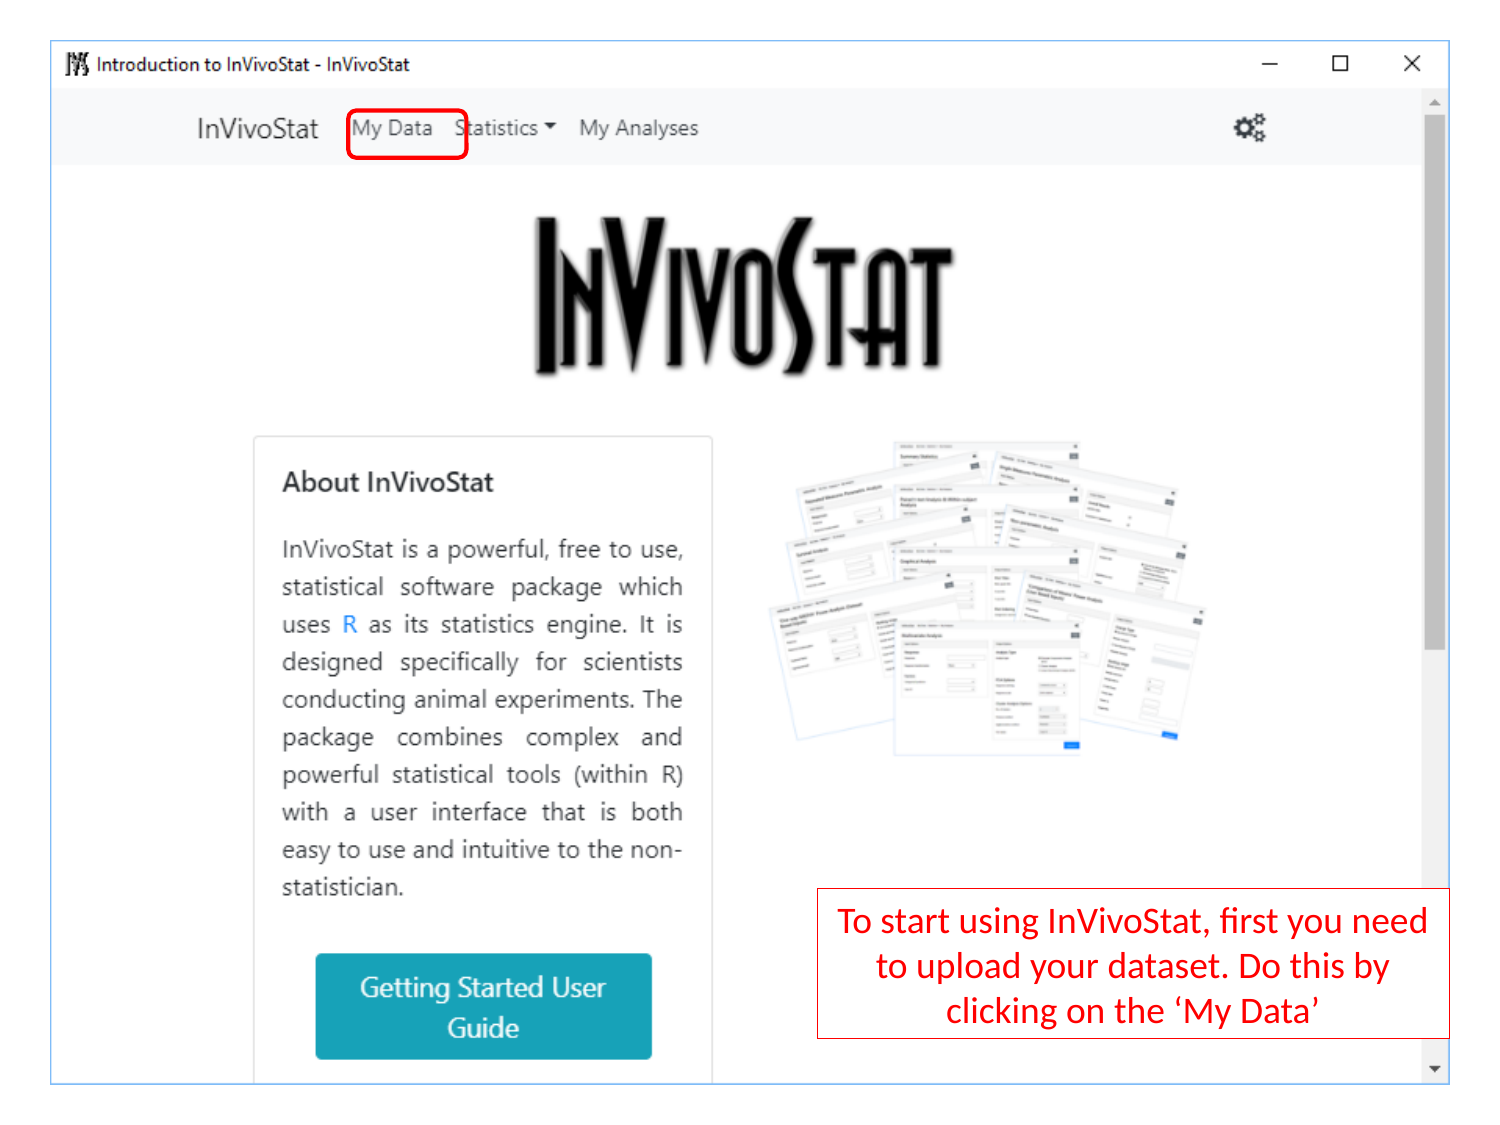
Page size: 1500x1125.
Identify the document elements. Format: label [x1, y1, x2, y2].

picture [50, 40, 1450, 1085]
